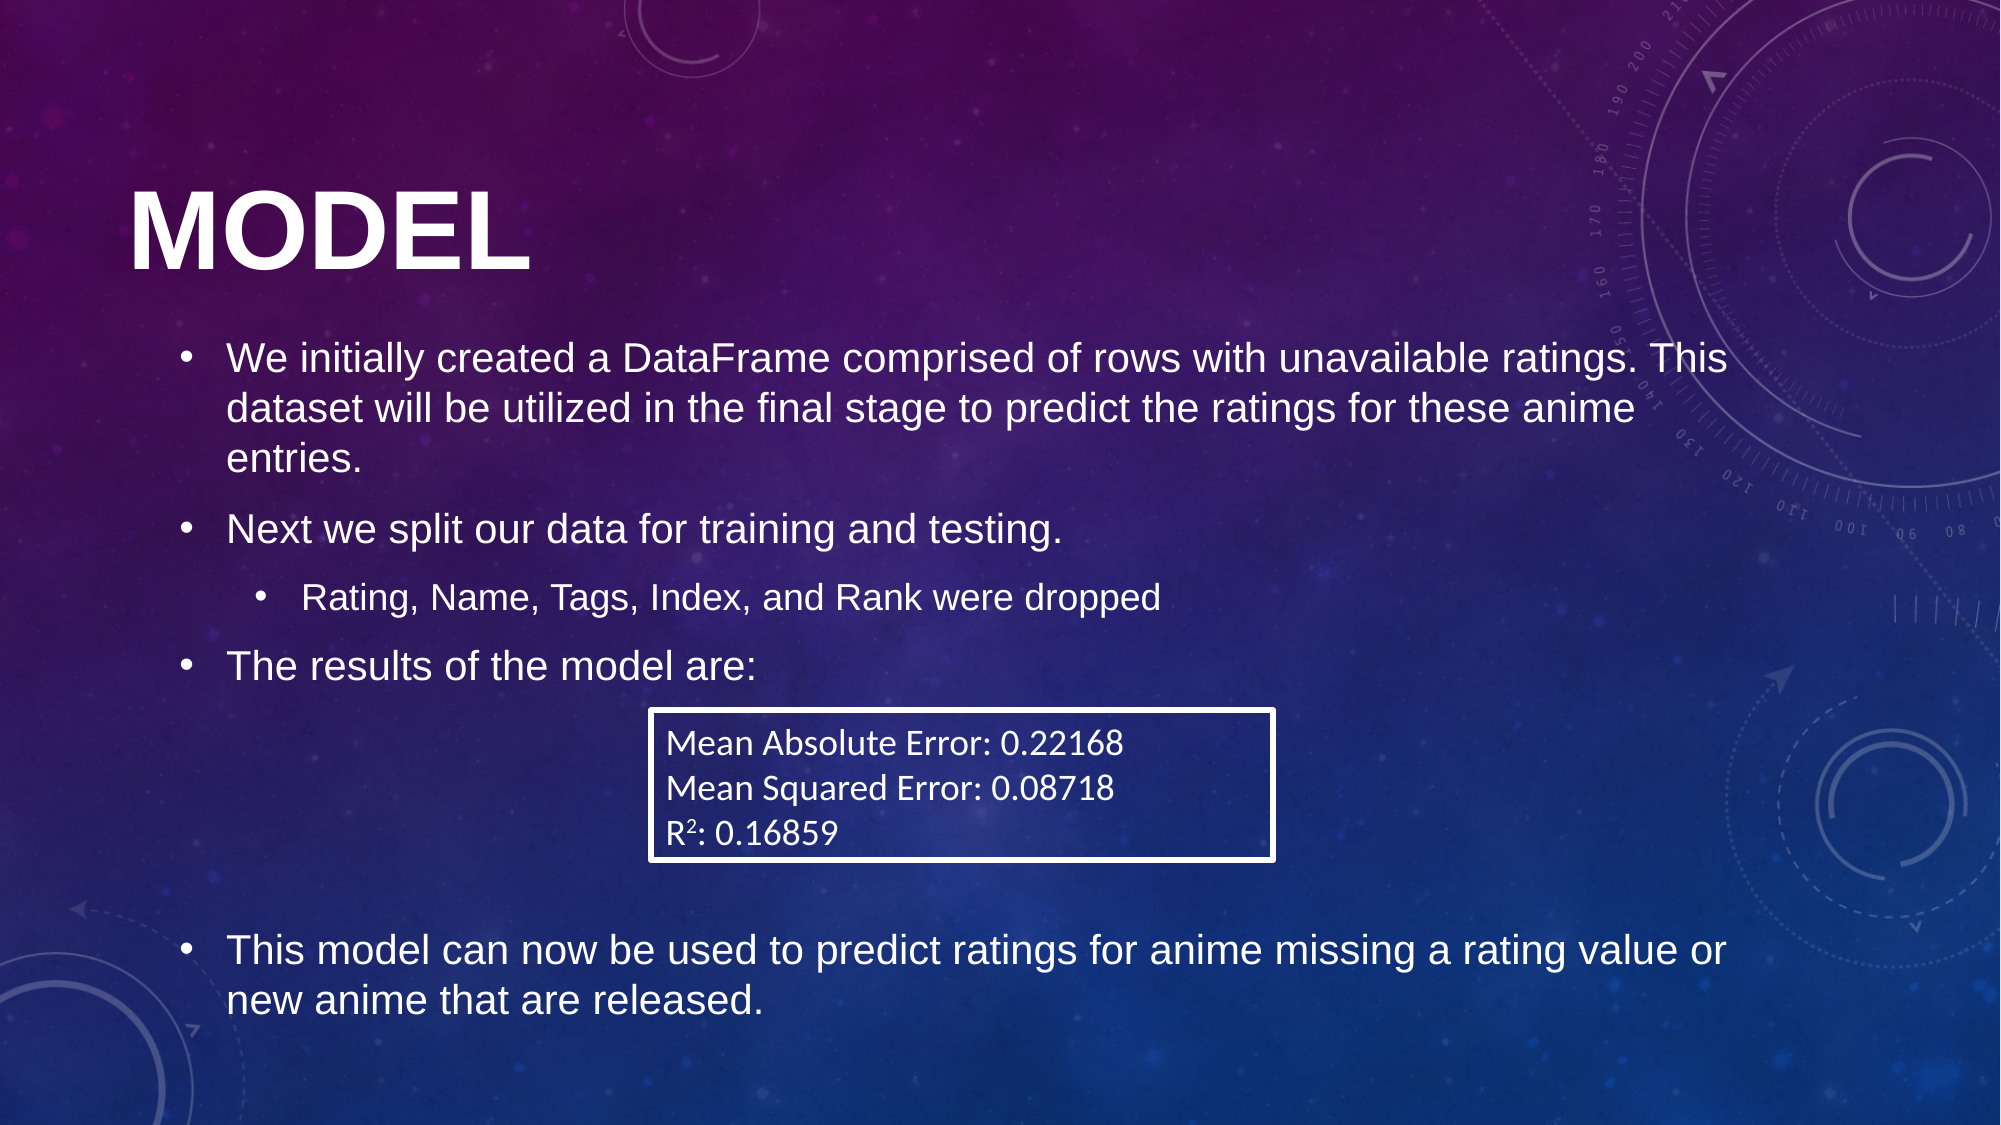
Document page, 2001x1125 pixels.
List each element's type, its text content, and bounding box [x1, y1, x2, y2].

picture [0, 0, 2001, 1125]
list We initially created a DataFrame comprised of rows with unavailable ratings. This dataset will be utilized in the final stage to predict the ratings for these anime entries. Next we split our data for training and testing. Rating, Name, Tags, Index, and Rank were dropped The results of the model are: This model can now be used to predict ratings for anime missing a rating value or new anime that are released. [164, 323, 1794, 1098]
text_box Mean Absolute Error: 0.22168 Mean Squared Error: 0.08718 R2: 0.16859 [650, 710, 1274, 861]
title Model [112, 99, 1775, 339]
